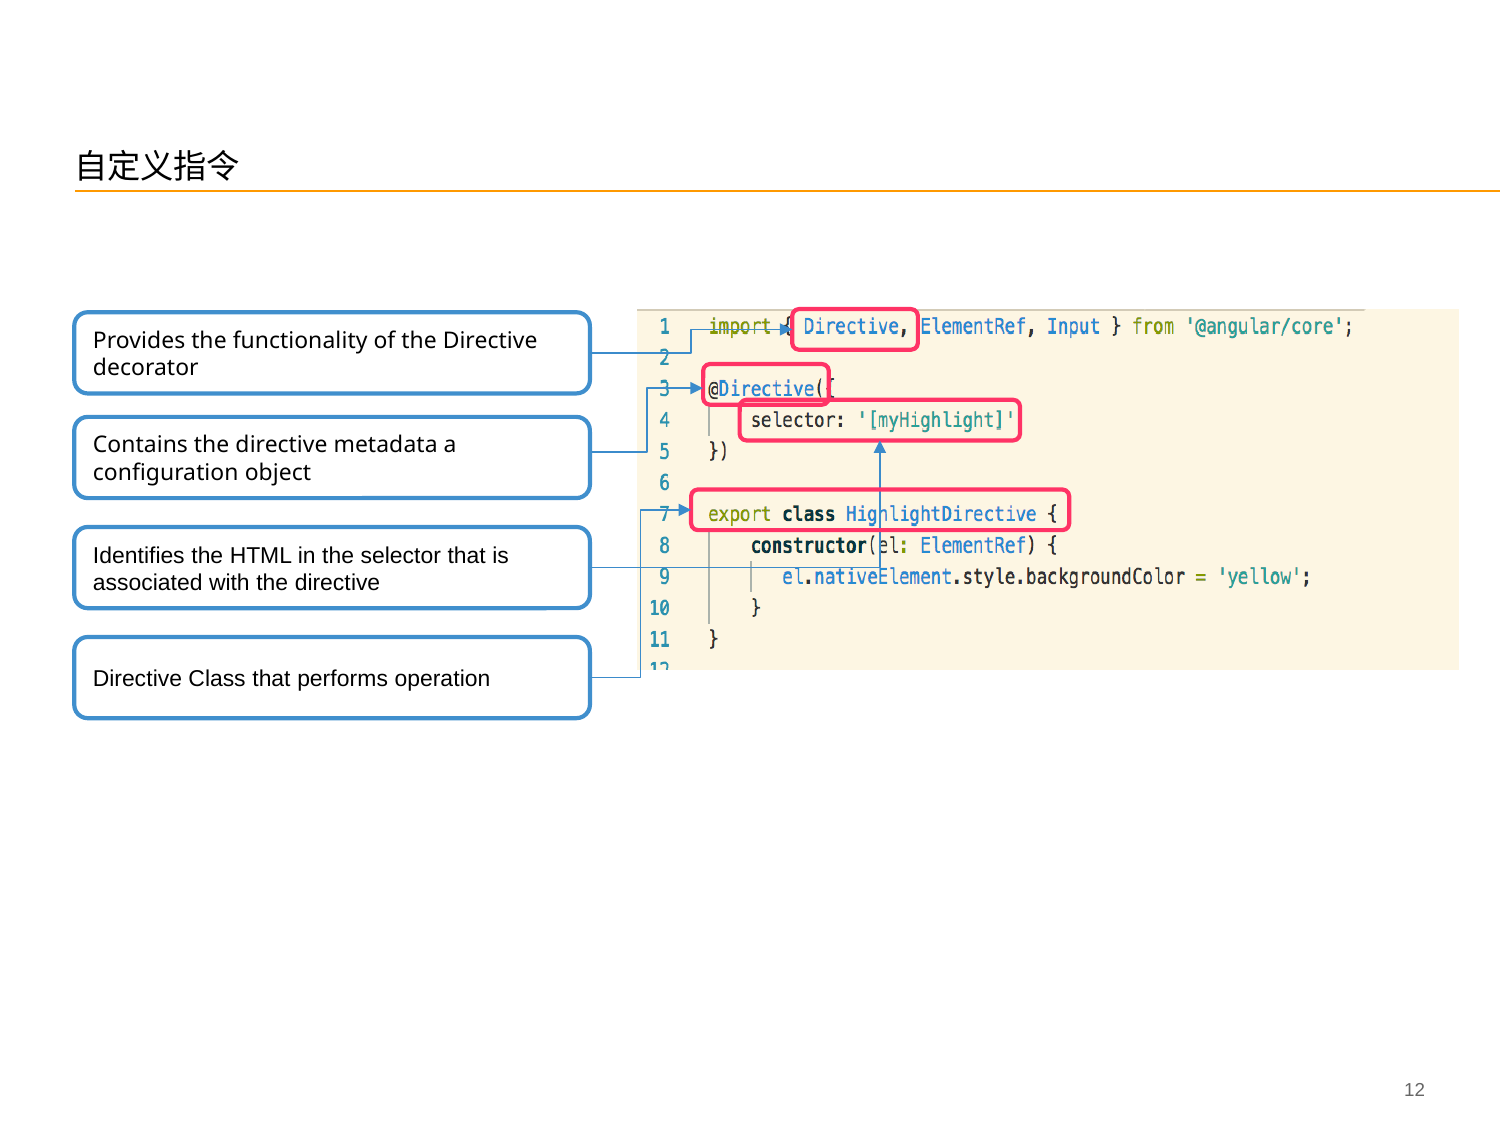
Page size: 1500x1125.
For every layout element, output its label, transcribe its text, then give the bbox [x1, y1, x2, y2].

text_box Directive Class that performs operation [72, 634, 593, 721]
text_box Identifies the HTML in the selector that is associated with the directive [72, 524, 584, 611]
title 自定义指令 [74, 56, 1421, 186]
slide_number 11 [1335, 1078, 1426, 1100]
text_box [589, 509, 692, 678]
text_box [589, 329, 793, 354]
picture [637, 309, 1460, 670]
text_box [591, 387, 704, 438]
text_box Contains the directive metadata a configuration object [72, 414, 586, 501]
text_box Provides the functionality of the Directive decorator [72, 310, 593, 396]
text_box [589, 440, 881, 568]
